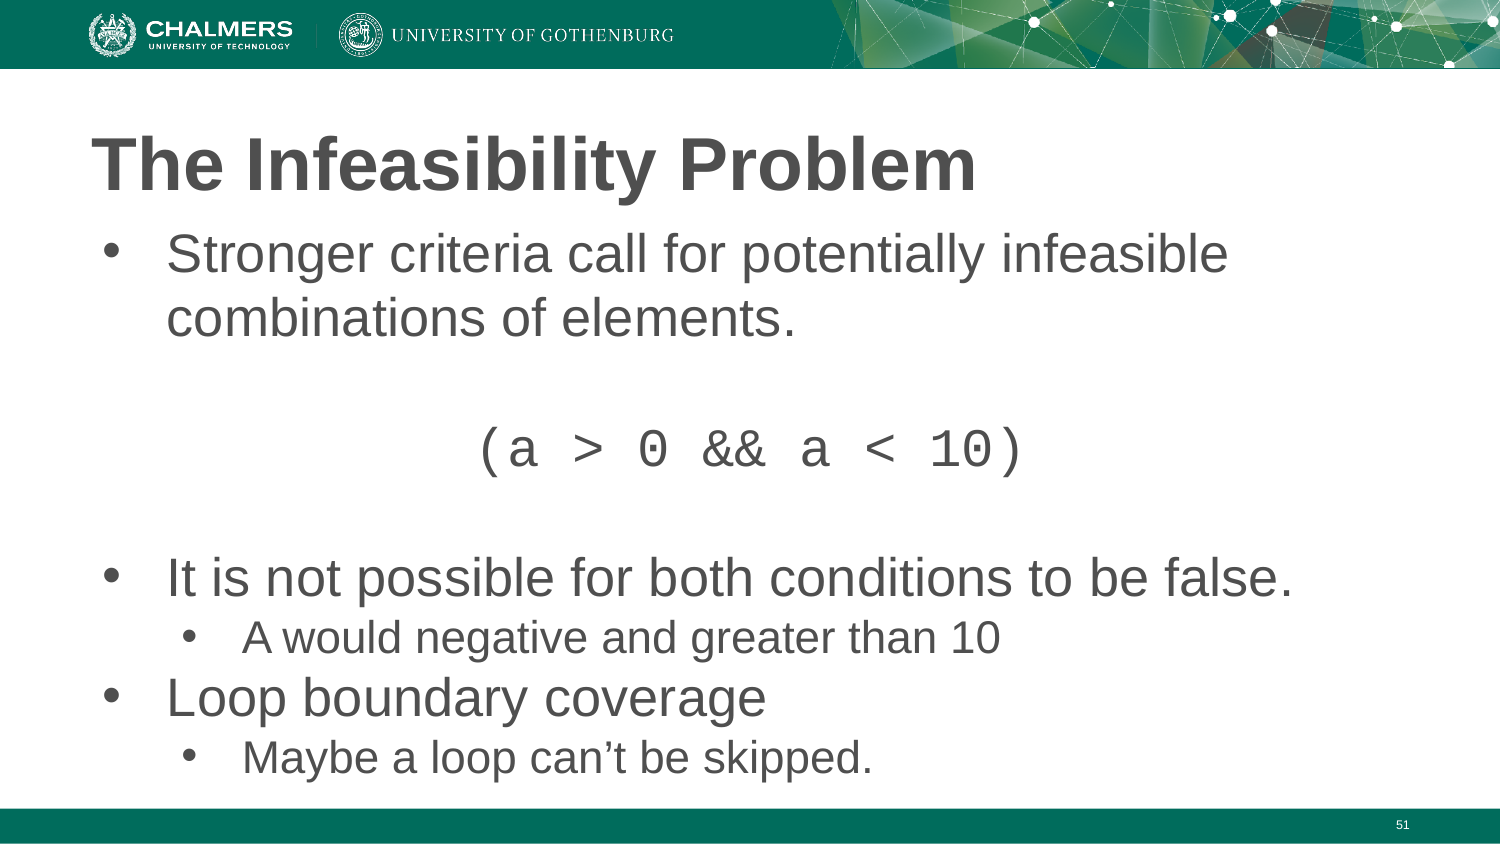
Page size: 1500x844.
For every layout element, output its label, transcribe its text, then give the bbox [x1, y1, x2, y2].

list Stronger criteria call for potentially infeasible combinations of elements. (a > 0 && a < 10) It is not possible for both conditions to be false. A would negative and greater than 10 Loop boundary coverage Maybe a loop can’t be skipped. [76, 210, 1425, 782]
picture [759, 0, 1500, 68]
slide_number ‹#› [1074, 809, 1425, 844]
picture [64, 0, 696, 85]
title The Infeasibility Problem [76, 100, 1425, 210]
